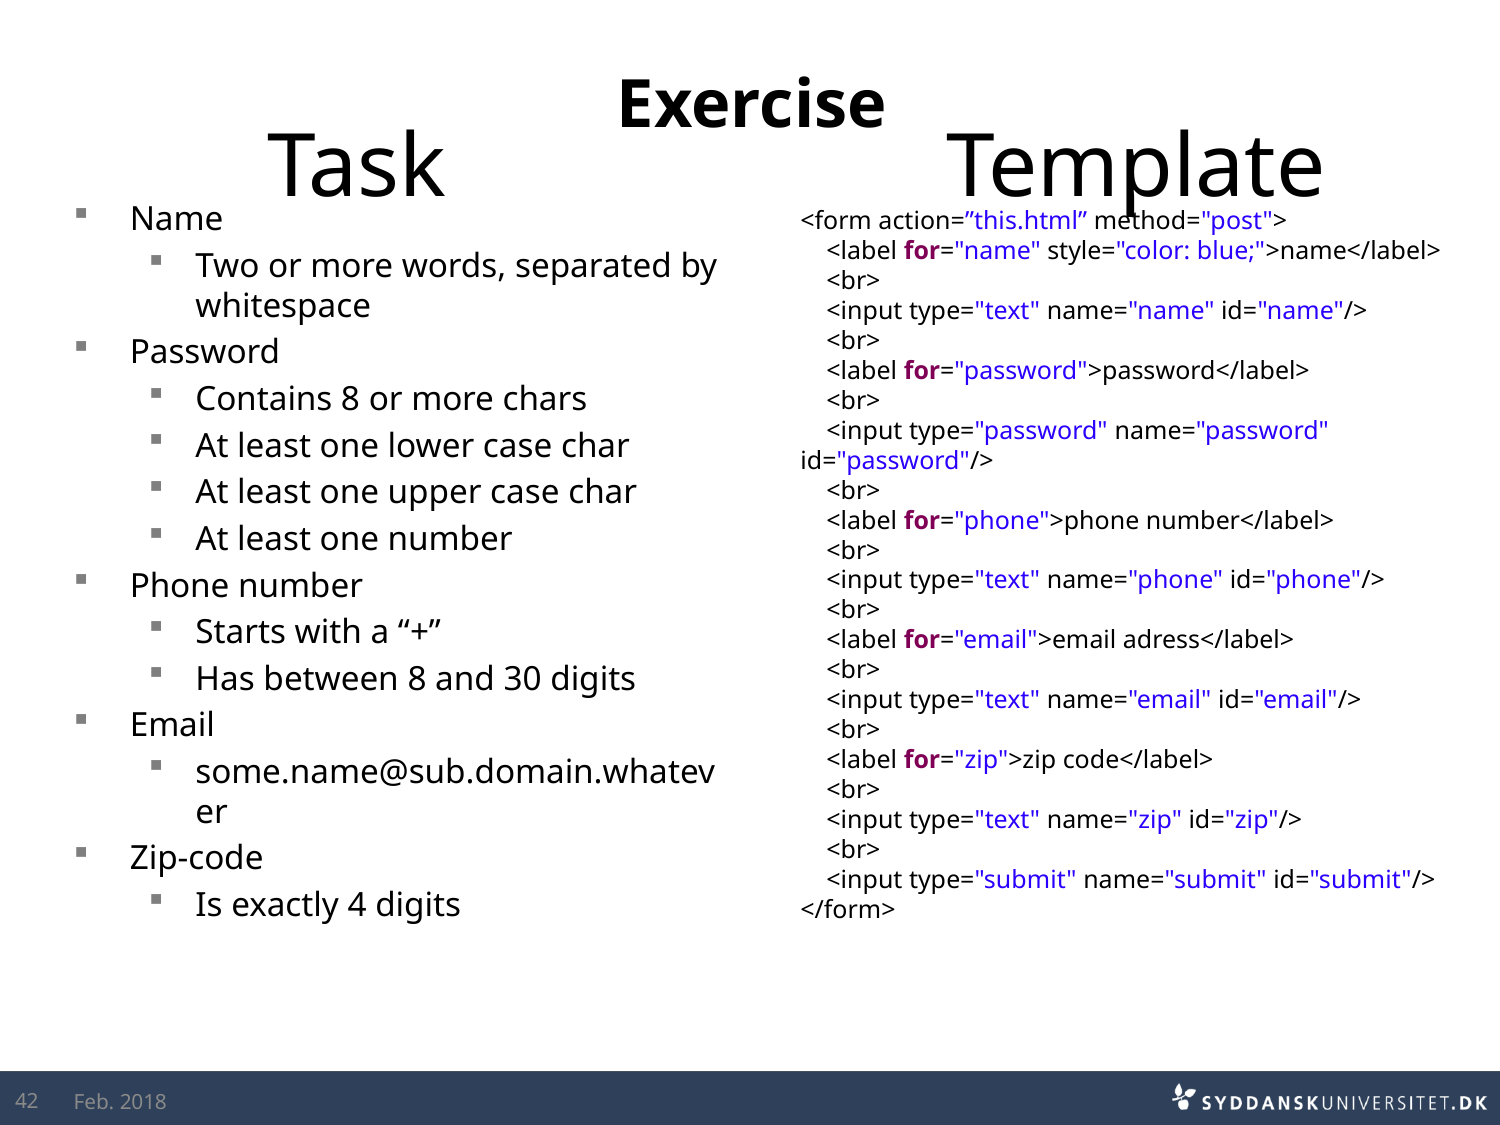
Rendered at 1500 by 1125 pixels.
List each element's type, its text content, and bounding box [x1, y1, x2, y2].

text_box Template [931, 102, 1341, 222]
picture [0, 1071, 1500, 1125]
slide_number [71, 1078, 200, 1125]
slide_number 42 [0, 1078, 71, 1125]
title Exercise [76, 7, 1427, 195]
text_box Name Two or more words, separated by whitespace Password Contains 8 or more chars At least one lower case char At least one upper case char At least one number Phone number Starts with a “+” Has between 8 and 30 digits Email some.name@sub.domain.whatever Zip-code Is exactly 4 digits [58, 190, 734, 923]
list <form action=”this.html” method="post"> <label for="name" style="color: blue;">name</label> <br> <input type="text" name="name" id="name"/> <br> <label for="password">password</label> <br> <input type="password" name="password" id="password"/> <br> <label for="phone">phone number</label> <br> <input type="text" name="phone" id="phone"/> <br> <label for="email">email adress</label> <br> <input type="text" name="email" id="email"/> <br> <label for="zip">zip code</label> <br> <input type="text" name="zip" id="zip"/> <br> <input type="submit" name="submit" id="submit"/> </form> [785, 197, 1500, 931]
text_box Task [252, 102, 462, 222]
